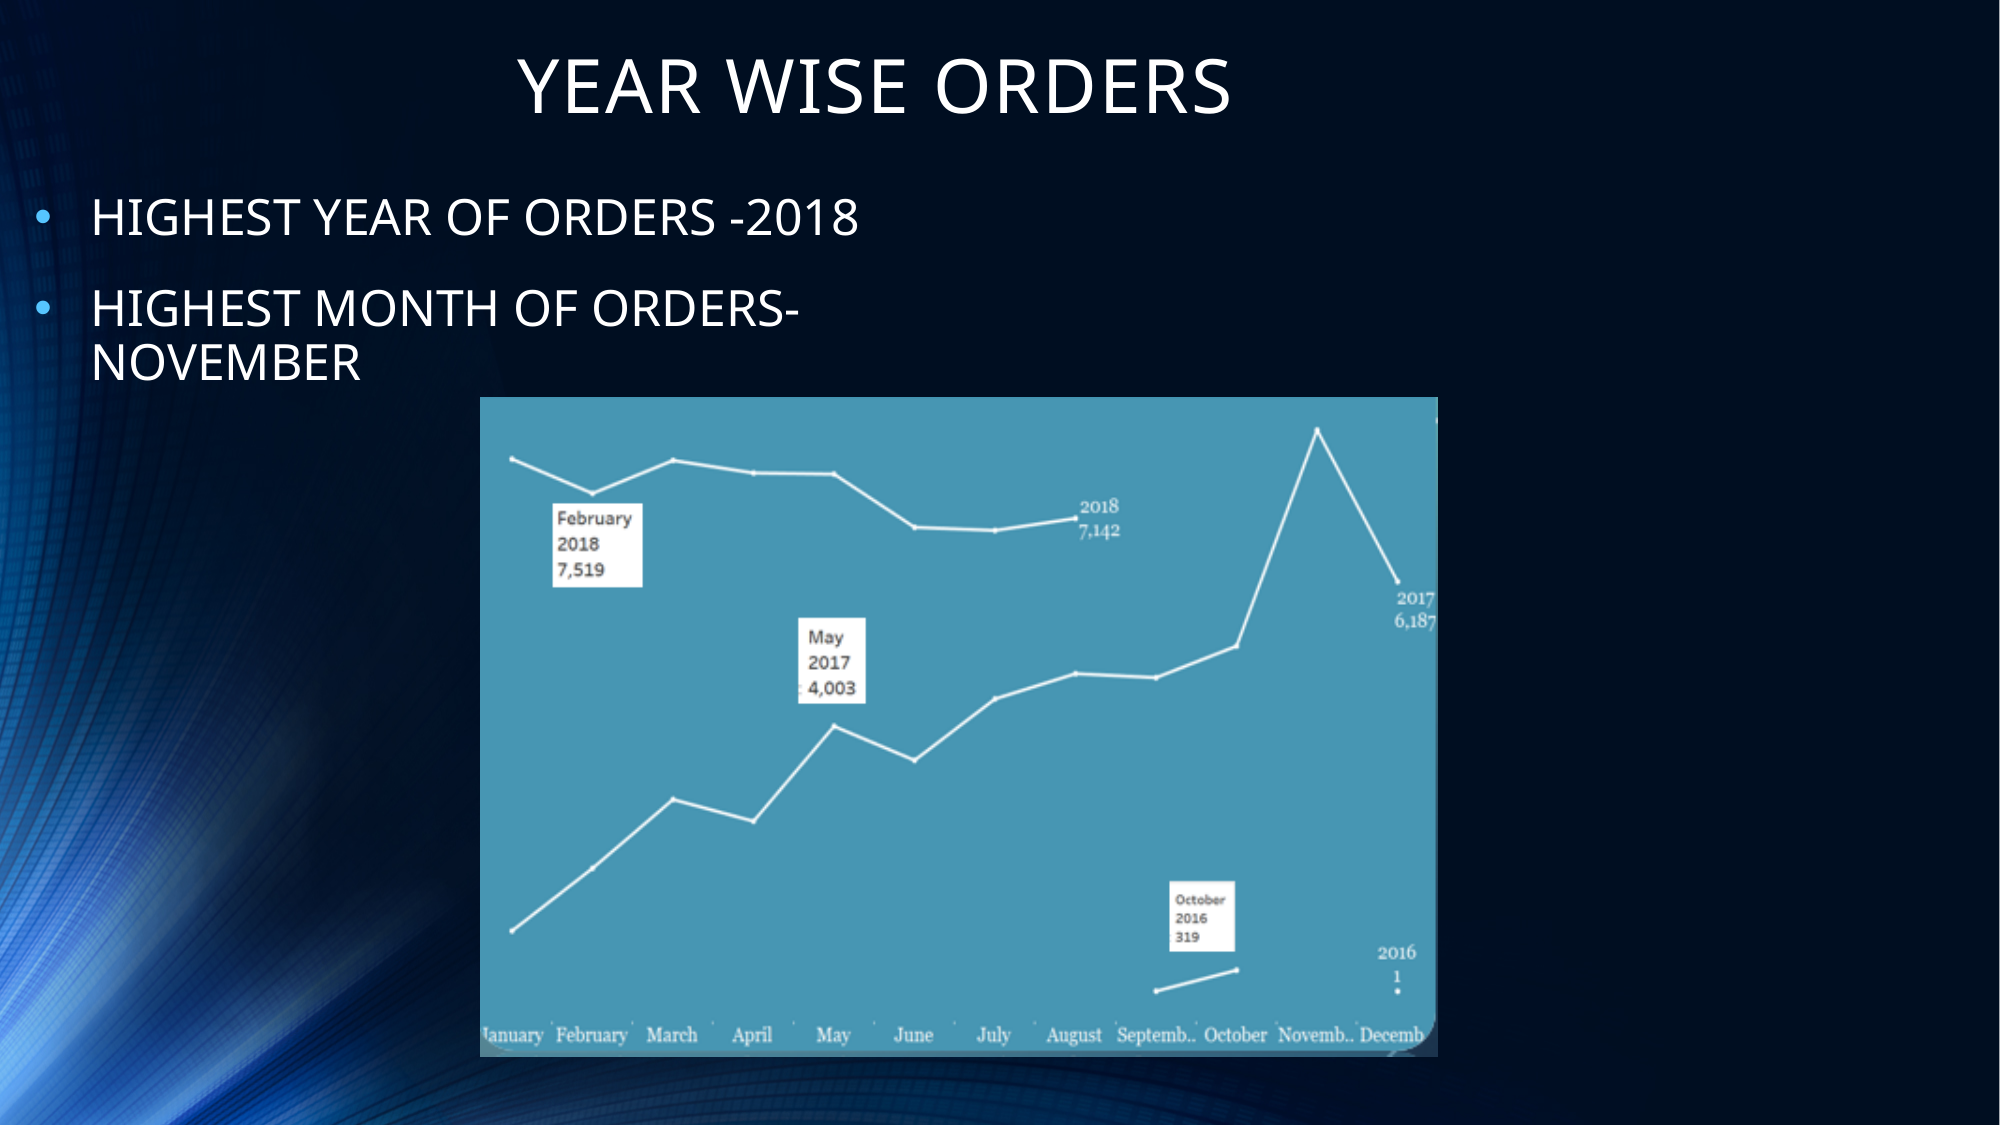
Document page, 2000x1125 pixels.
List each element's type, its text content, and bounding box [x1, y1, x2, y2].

list HIGHEST YEAR OF ORDERS -2018 HIGHEST MONTH OF ORDERS-NOVEMBER [19, 184, 1059, 386]
title YEAR WISE ORDERS [125, 24, 1626, 138]
picture [0, 0, 2000, 1125]
